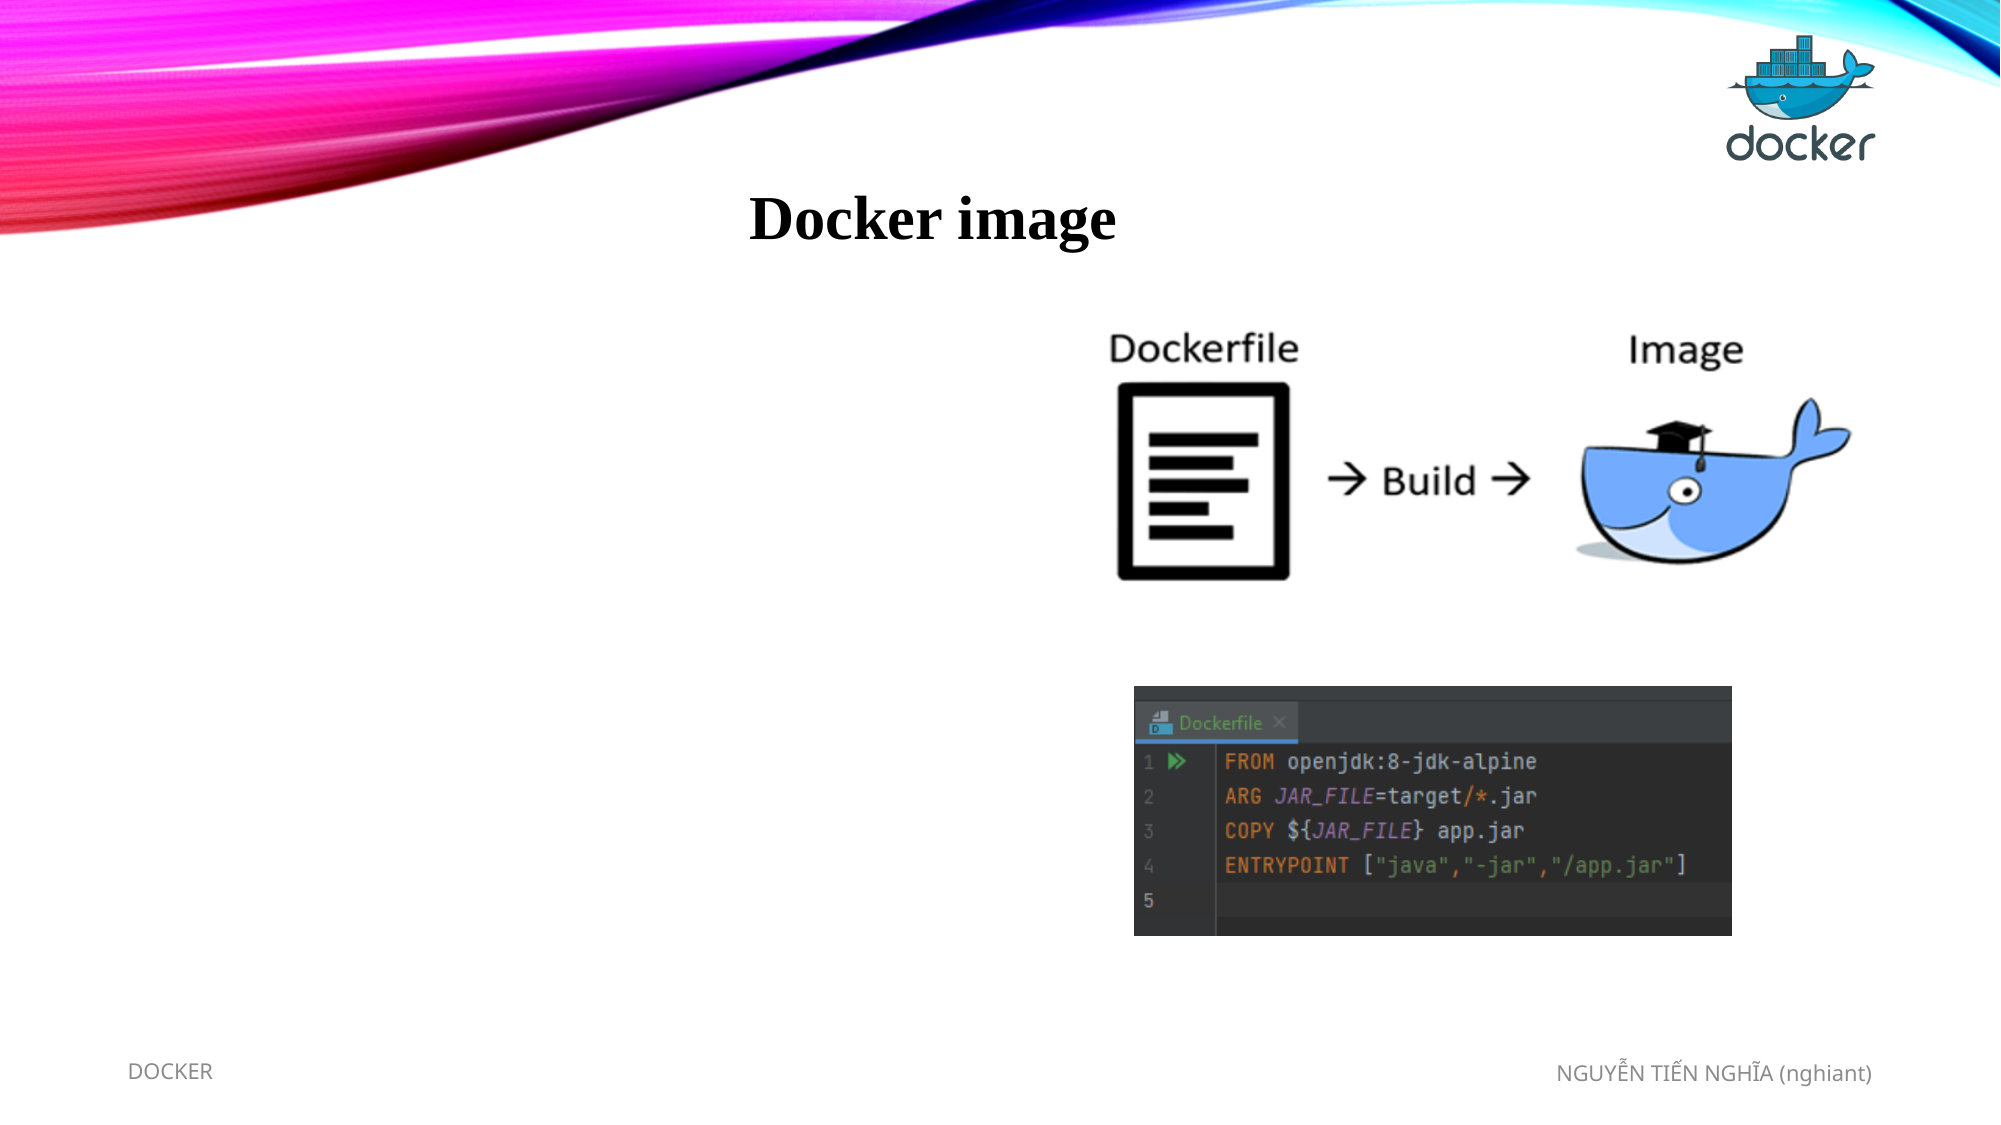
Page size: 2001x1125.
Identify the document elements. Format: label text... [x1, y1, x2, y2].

picture [1134, 686, 1733, 936]
slide_number NGUYỄN TIẾN NGHĨA (nghiant) [1410, 1042, 1888, 1103]
picture [1890, 0, 2000, 75]
text_box Docker image [734, 169, 1133, 260]
picture [1099, 316, 1854, 607]
footer DOCKER [112, 1042, 1388, 1103]
picture [0, 0, 2000, 237]
picture [1910, 0, 2000, 45]
